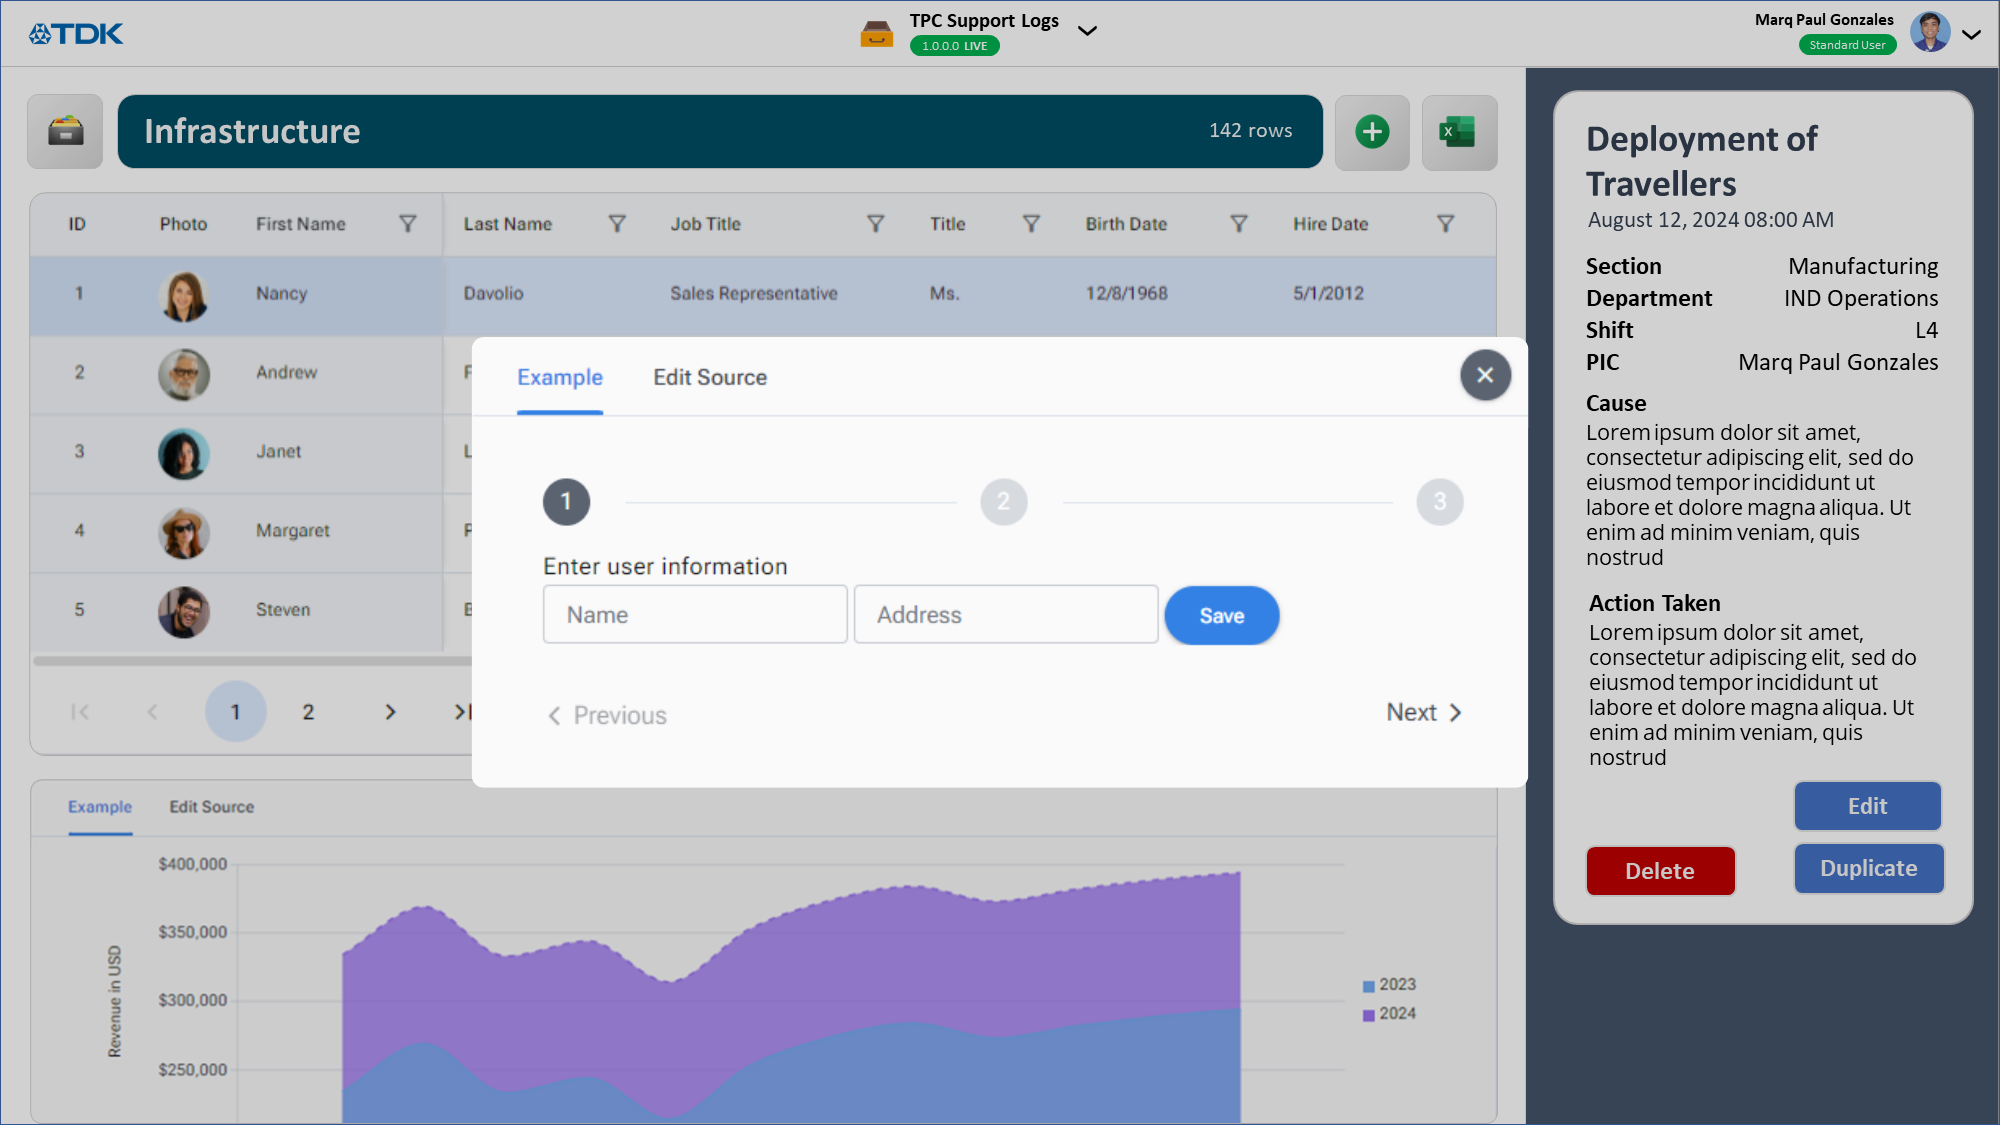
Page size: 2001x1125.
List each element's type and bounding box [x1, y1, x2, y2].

picture [1, 0, 1999, 1125]
text_box [471, 337, 1529, 788]
